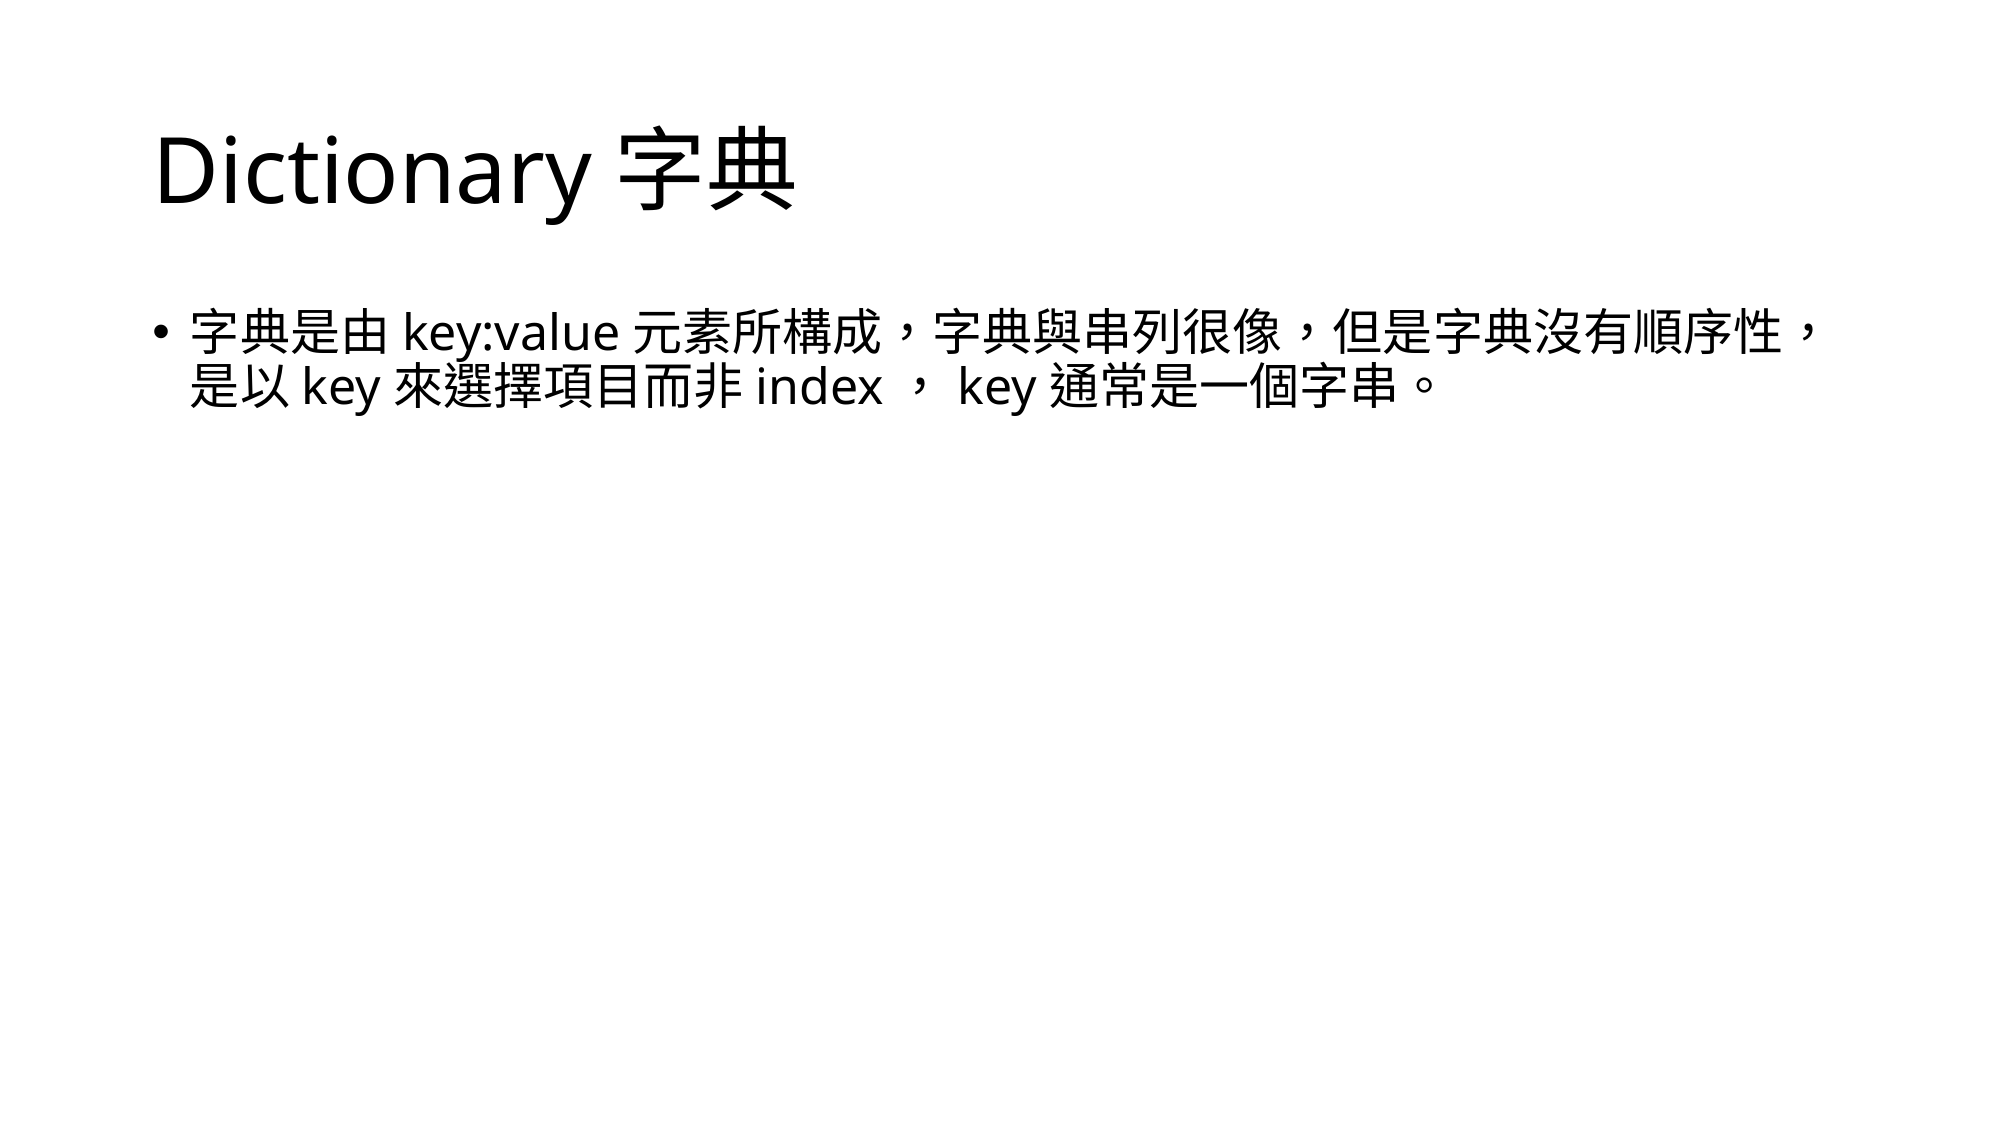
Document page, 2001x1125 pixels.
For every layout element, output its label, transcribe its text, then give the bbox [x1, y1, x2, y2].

title Dictionary字典 [137, 65, 1863, 283]
list 字典是由key:value元素所構成，字典與串列很像，但是字典沒有順序性，是以key來選擇項目而非index，key通常是一個字串。 [137, 299, 1863, 715]
